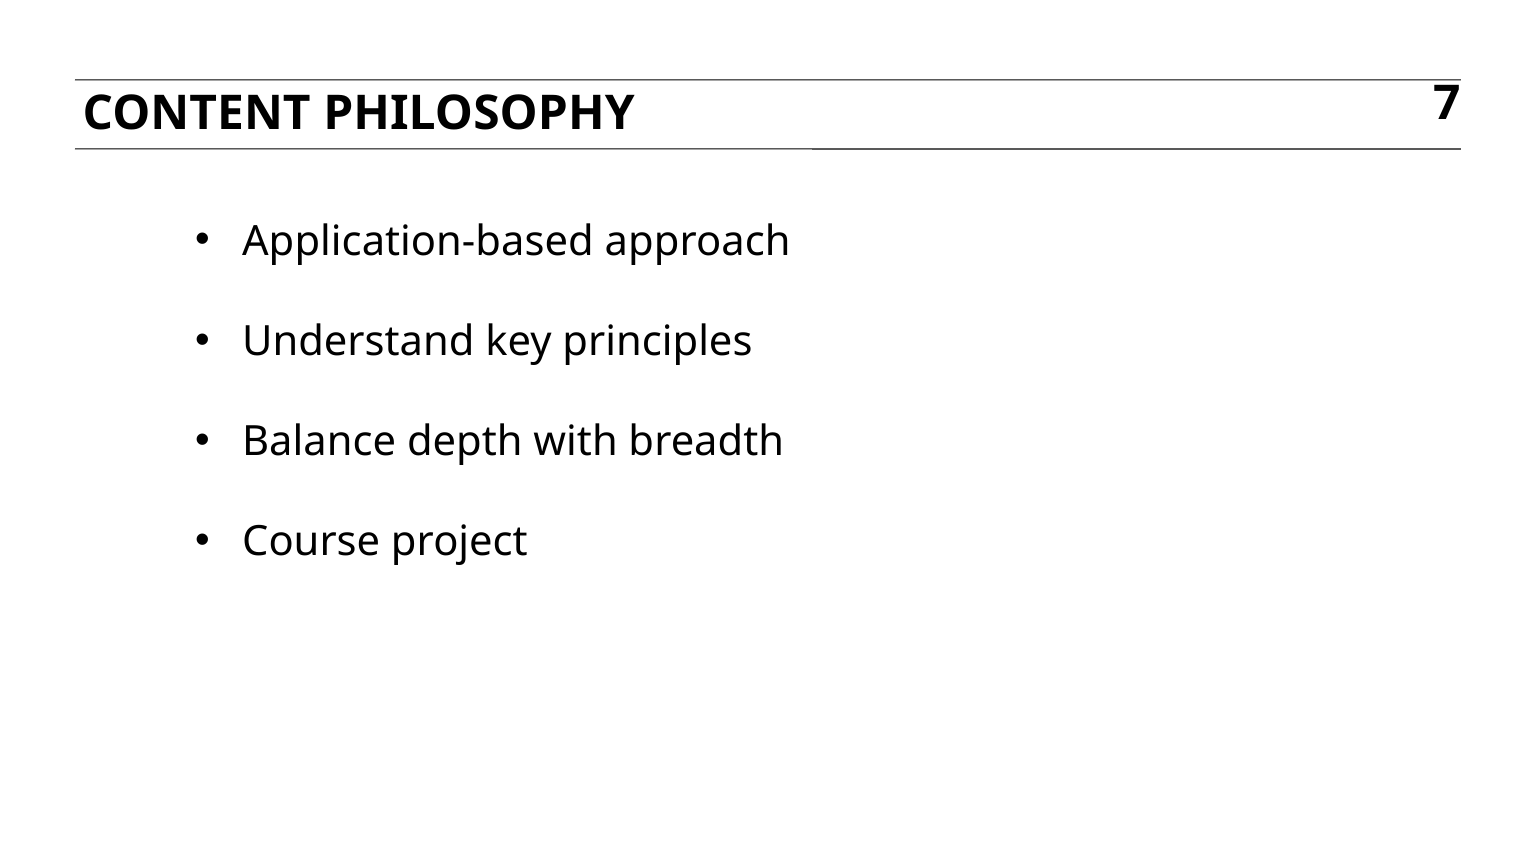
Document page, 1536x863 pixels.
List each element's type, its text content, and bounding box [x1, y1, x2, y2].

slide_number 7 [1419, 86, 1461, 138]
text_box Application-based approach Understand key principles Balance depth with breadth Course project [180, 206, 1306, 572]
list Content Philosophy [67, 81, 1118, 132]
